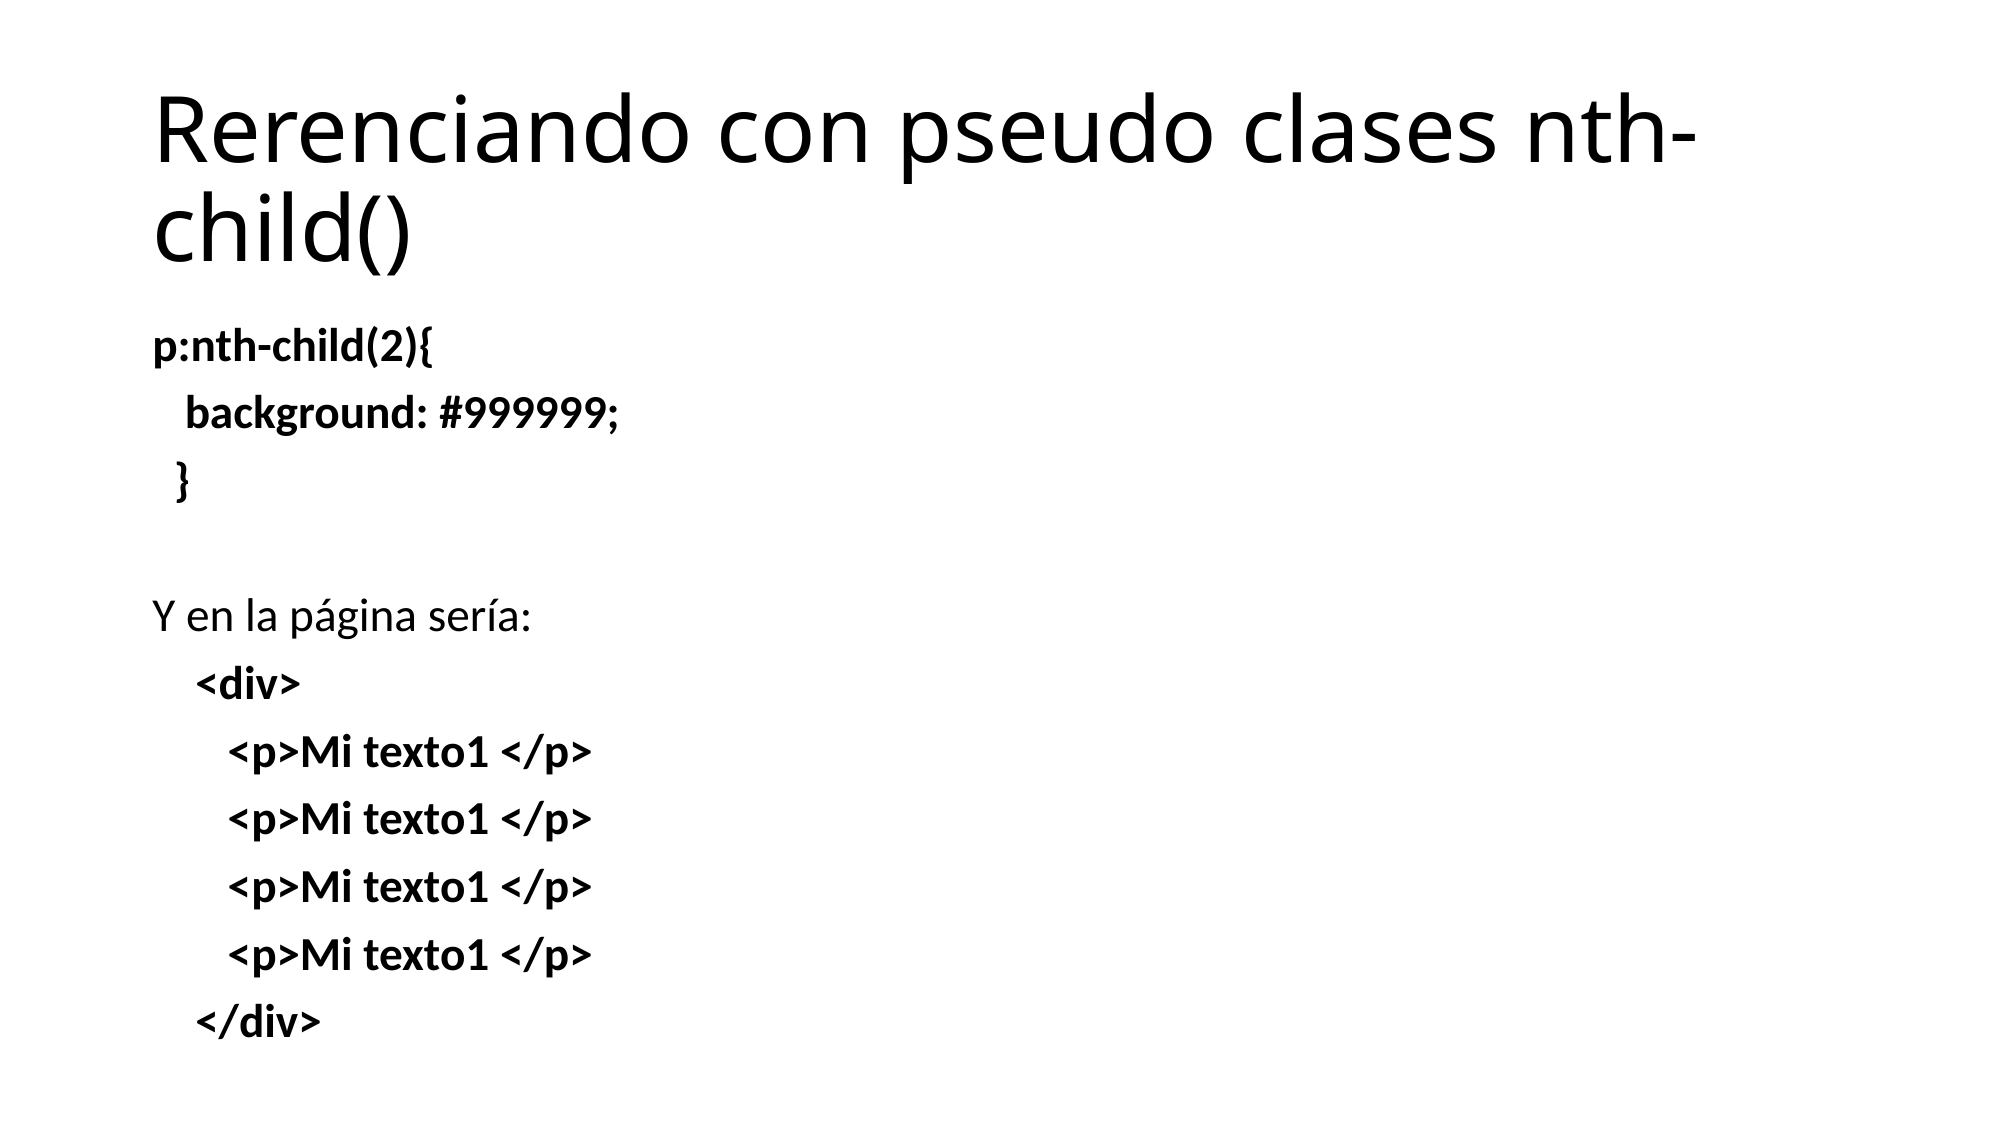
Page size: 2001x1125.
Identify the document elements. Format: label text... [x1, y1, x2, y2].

title Rerenciando con pseudo clases nth-child() [137, 87, 1863, 278]
list p:nth-child(2){ background: #999999; } Y en la página sería: <div> <p>Mi texto1 </p> <p>Mi texto1 </p> <p>Mi texto1 </p> <p>Mi texto1 </p> </div> [137, 312, 1863, 1062]
